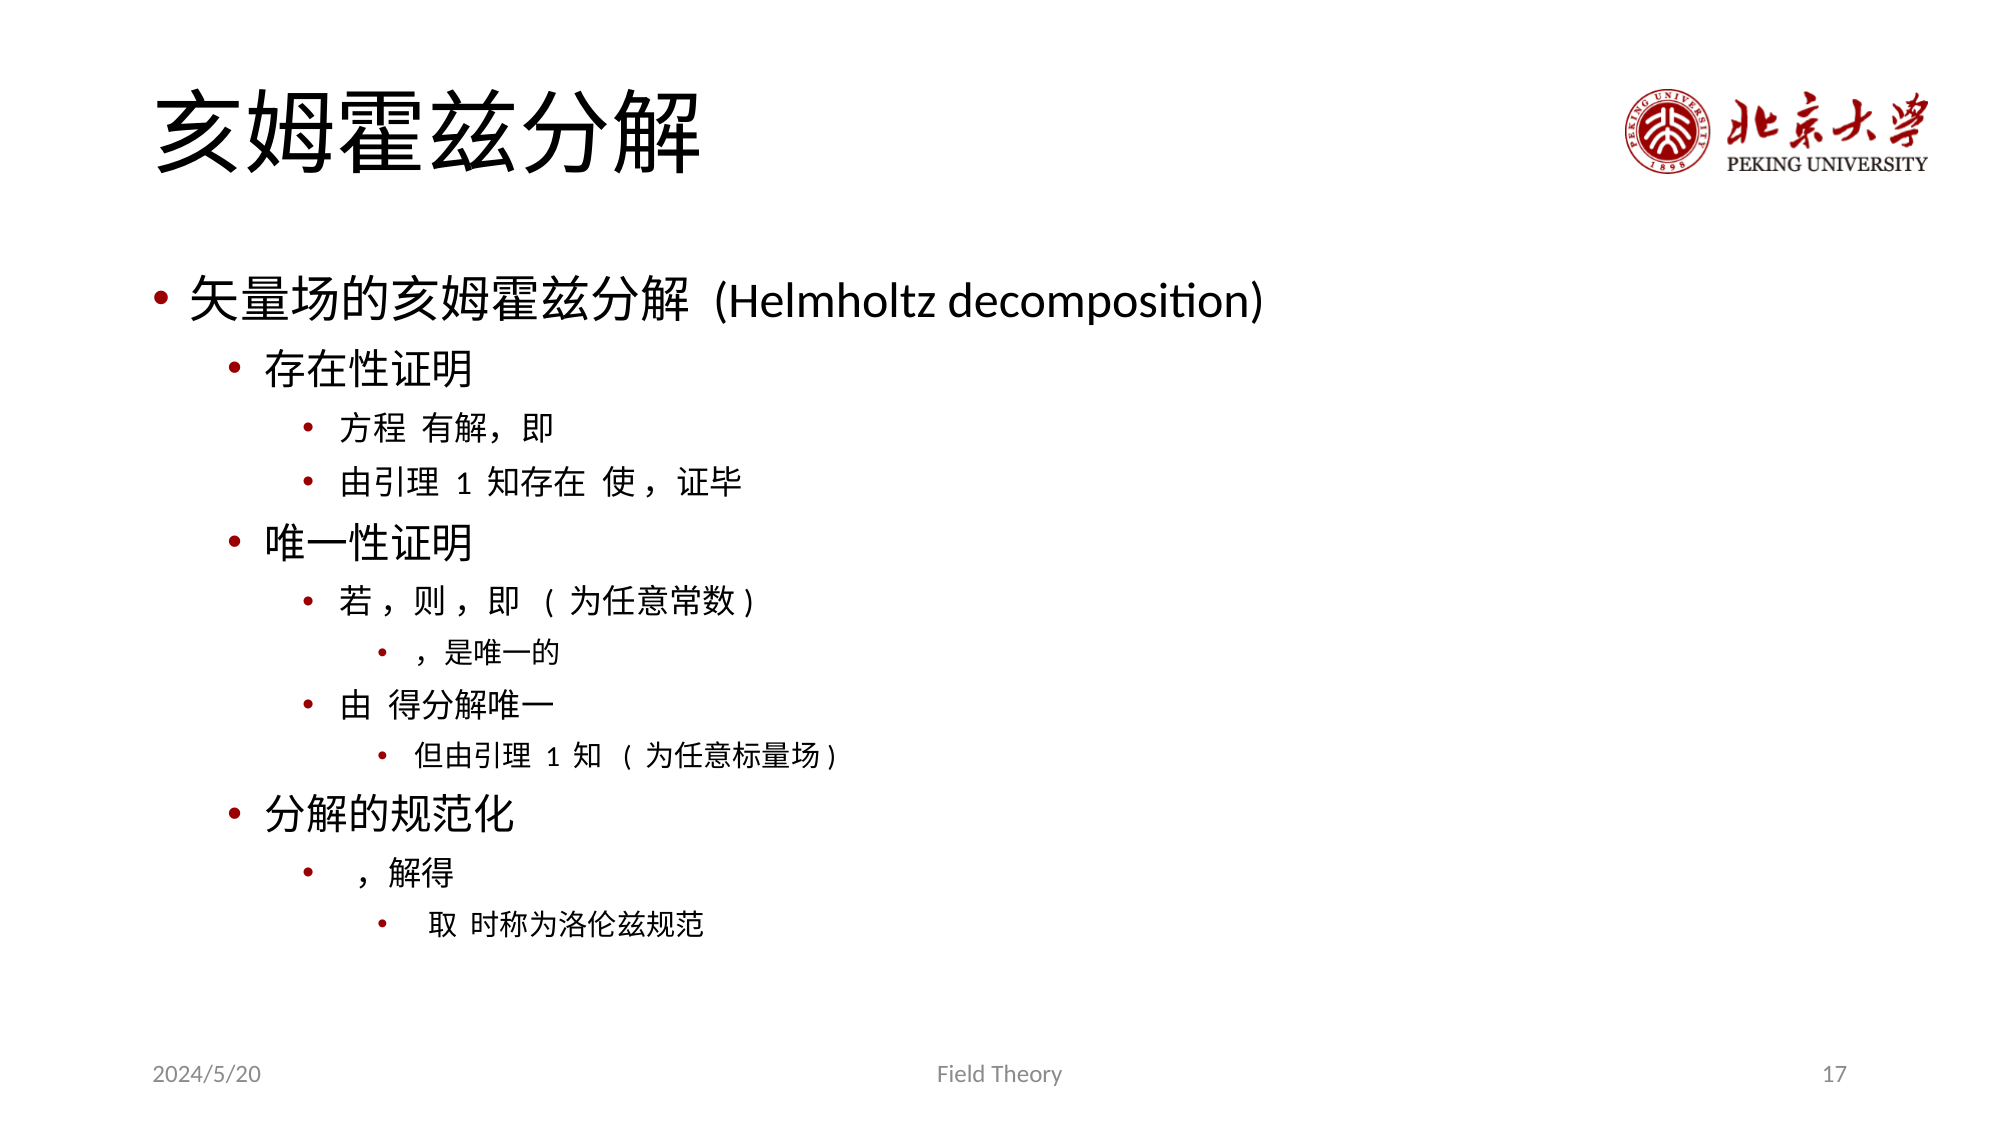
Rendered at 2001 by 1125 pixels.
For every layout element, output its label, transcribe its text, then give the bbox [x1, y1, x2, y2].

footer Field Theory [662, 1042, 1338, 1103]
slide_number 17 [1412, 1042, 1863, 1103]
title 亥姆霍兹分解 [137, 27, 1863, 246]
picture [1863, 89, 1928, 174]
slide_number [137, 1042, 588, 1103]
